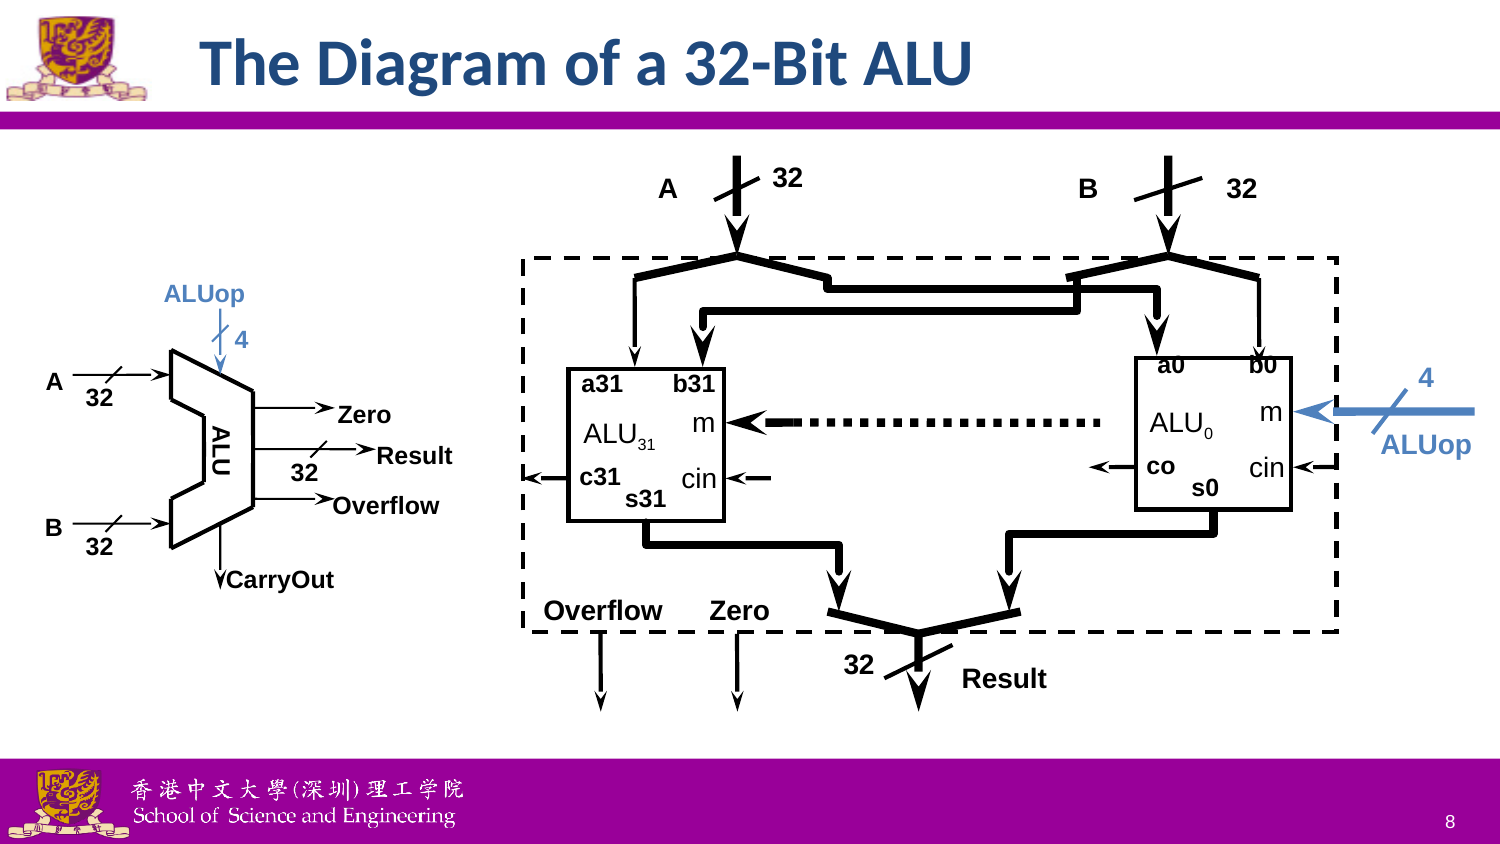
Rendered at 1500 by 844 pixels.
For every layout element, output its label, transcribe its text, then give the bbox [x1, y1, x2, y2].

slide_number 8 [1120, 802, 1471, 844]
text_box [36, 271, 456, 595]
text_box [520, 155, 1488, 712]
picture [7, 767, 463, 839]
picture [5, 15, 152, 101]
title The Diagram of a 32-Bit ALU [184, 20, 1269, 98]
